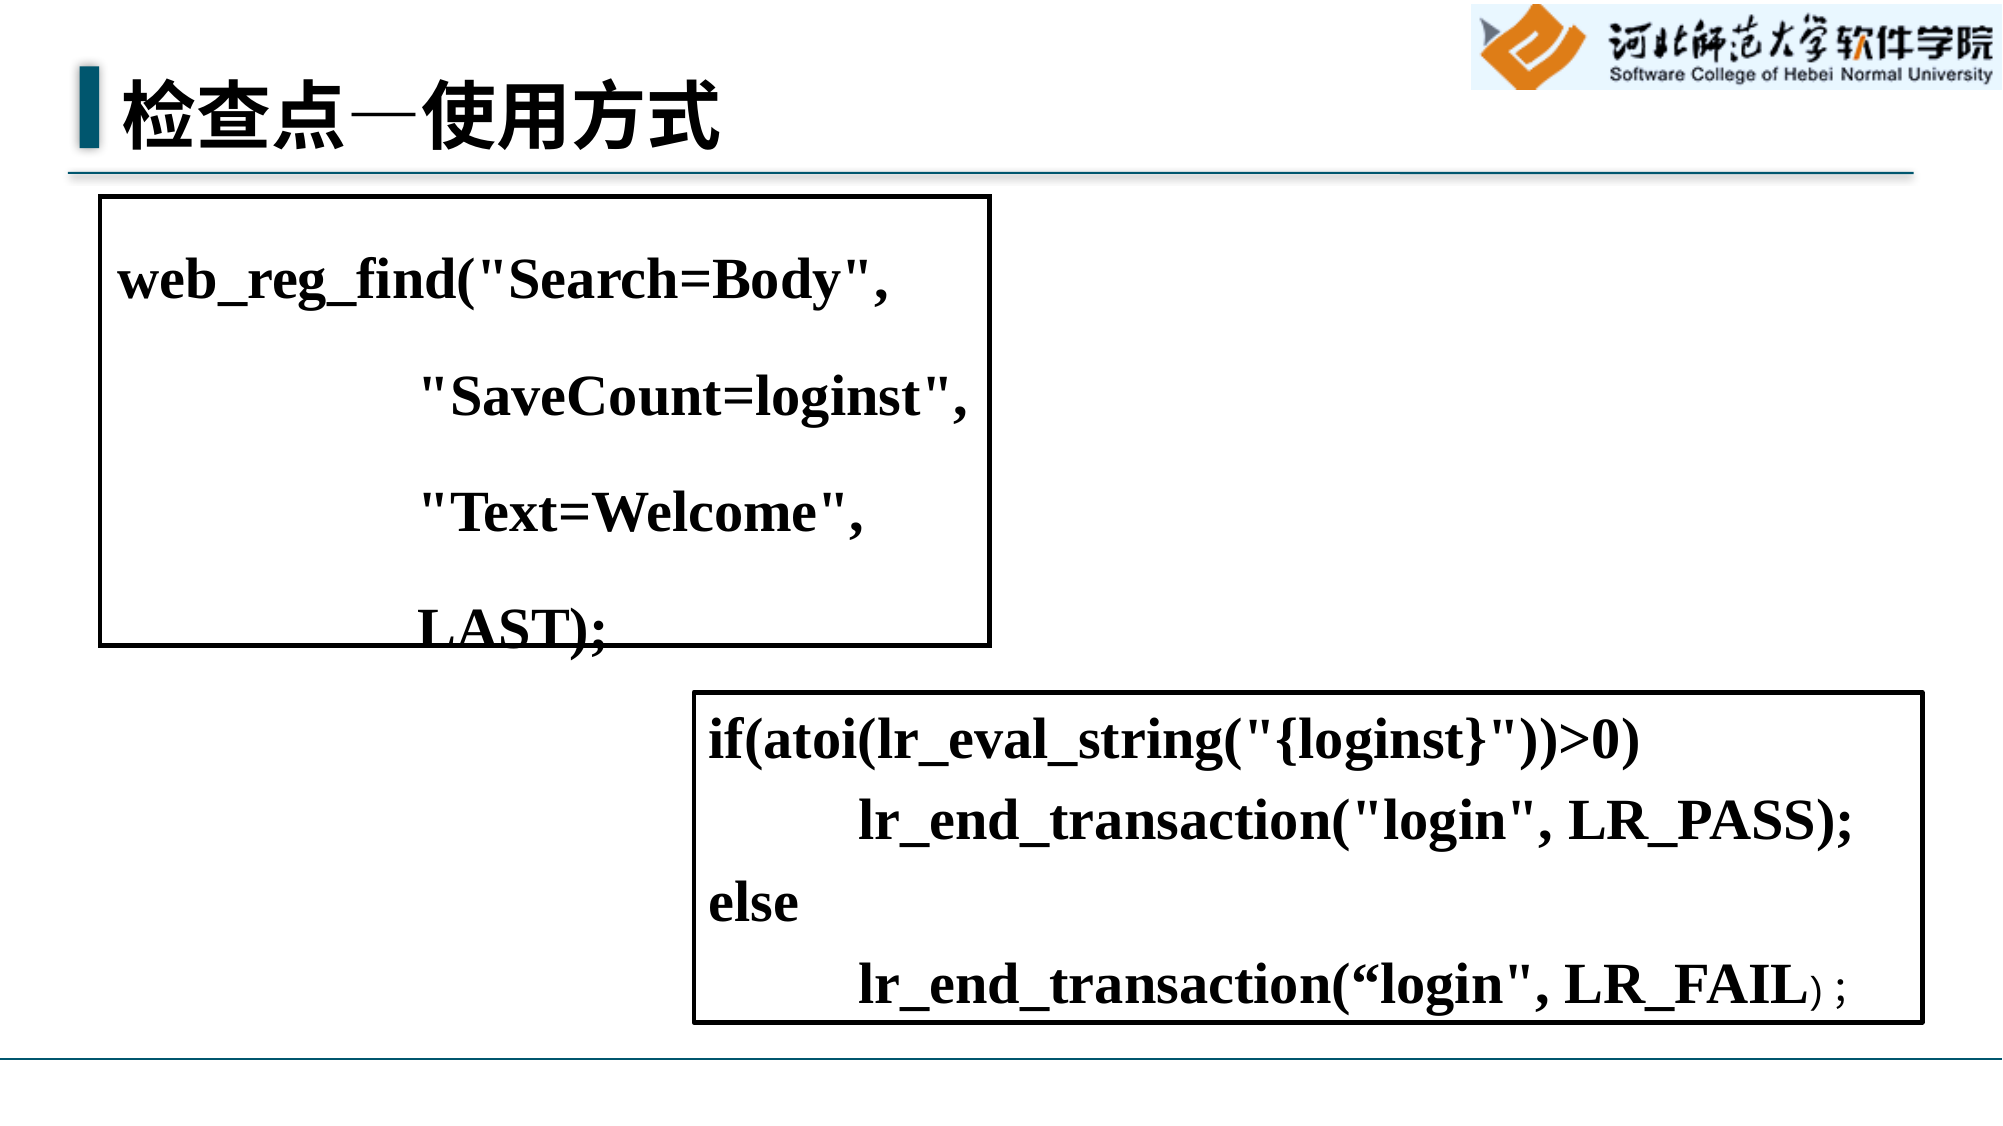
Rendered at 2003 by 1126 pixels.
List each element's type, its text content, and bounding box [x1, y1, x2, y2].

list web_reg_find("Search=Body", "SaveCount=loginst", "Text=Welcome", LAST); [99, 196, 990, 646]
picture [1471, 4, 2002, 90]
text_box if(atoi(lr_eval_string("{loginst}"))>0) lr_end_transaction("login", LR_PASS); else lr_end_transaction(“login", LR_FAIL)； [693, 692, 1923, 1023]
title 检查点—使用方式 [103, 66, 1462, 162]
